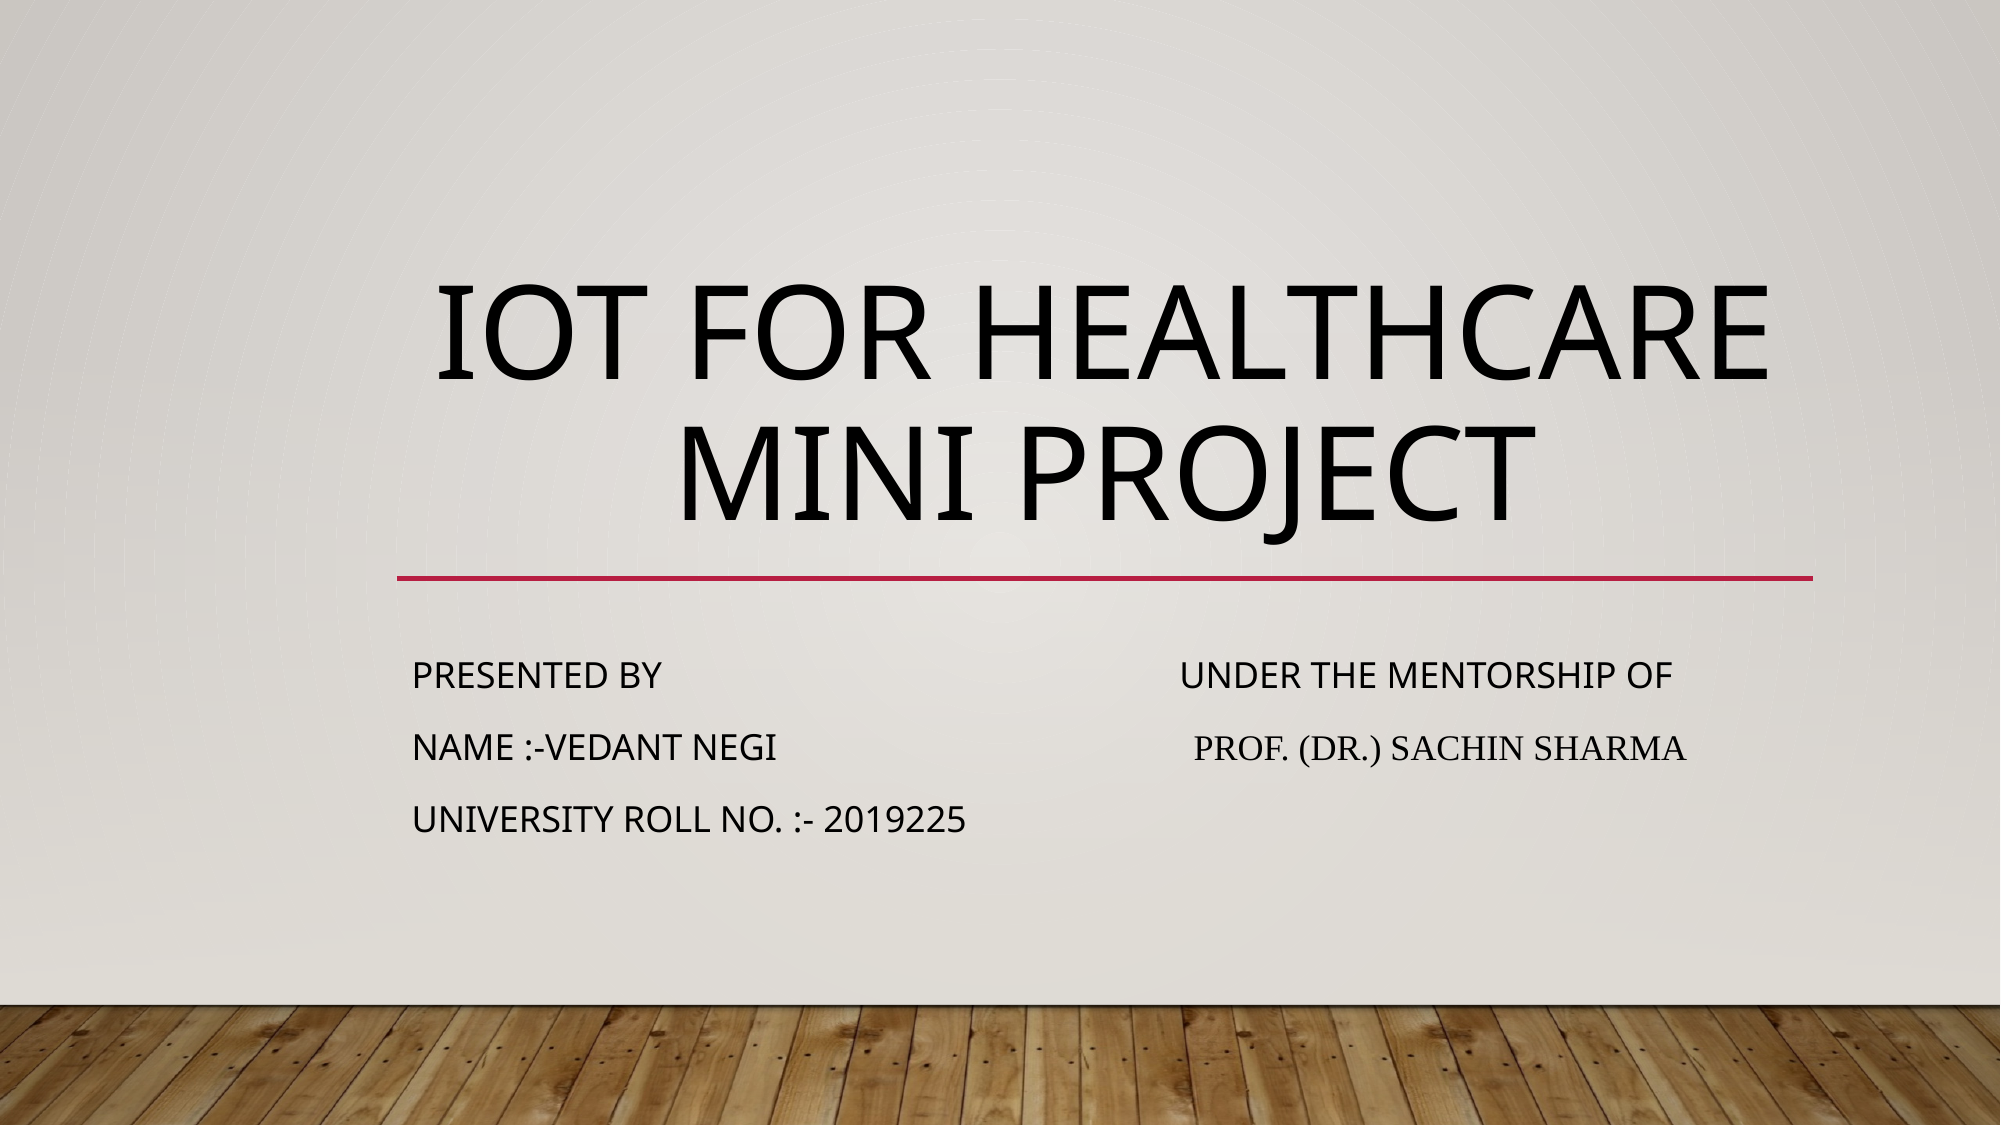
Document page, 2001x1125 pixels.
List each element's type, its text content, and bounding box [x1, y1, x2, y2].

subtitle PRESENTED BY UNDER THE MENTORSHIP OF NAME :-VEDANT NEGI Prof. (Dr.) Sachin Sharma UNIVERSITY ROLL NO. :- 2019225 [396, 629, 1814, 856]
title IOT FOR HEALTHCARE MINI PROJECT [396, 131, 1814, 549]
picture [0, 1005, 2000, 1125]
